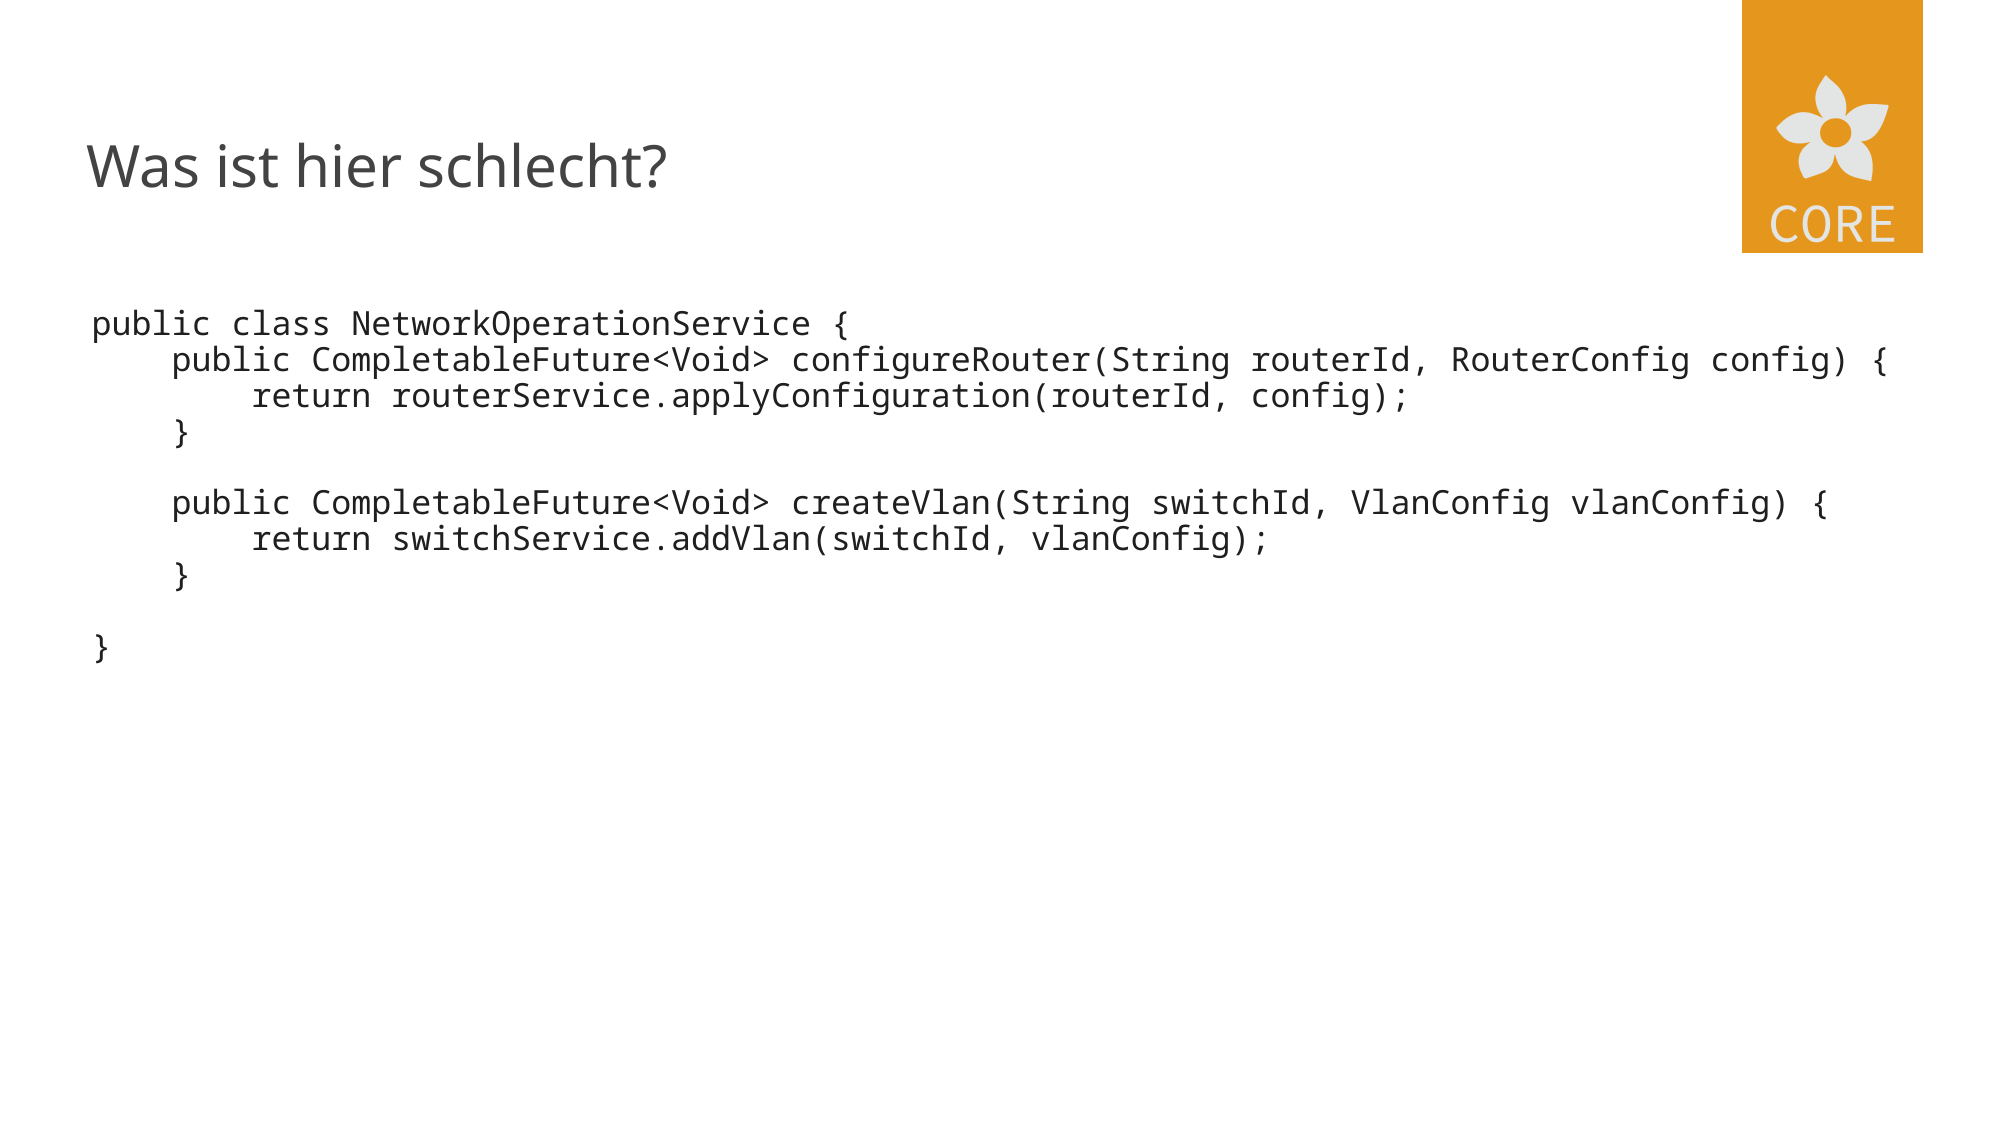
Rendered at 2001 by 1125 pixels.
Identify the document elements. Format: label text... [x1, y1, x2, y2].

list public class NetworkOperationService { public CompletableFuture<Void> configureRouter(String routerId, RouterConfig config) { return routerService.applyConfiguration(routerId, config); } public CompletableFuture<Void> createVlan(String switchId, VlanConfig vlanConfig) { return switchService.addVlan(switchId, vlanConfig); } } [76, 299, 1919, 1066]
title Was ist hier schlecht? [71, 59, 1732, 278]
picture [1742, 0, 1923, 253]
